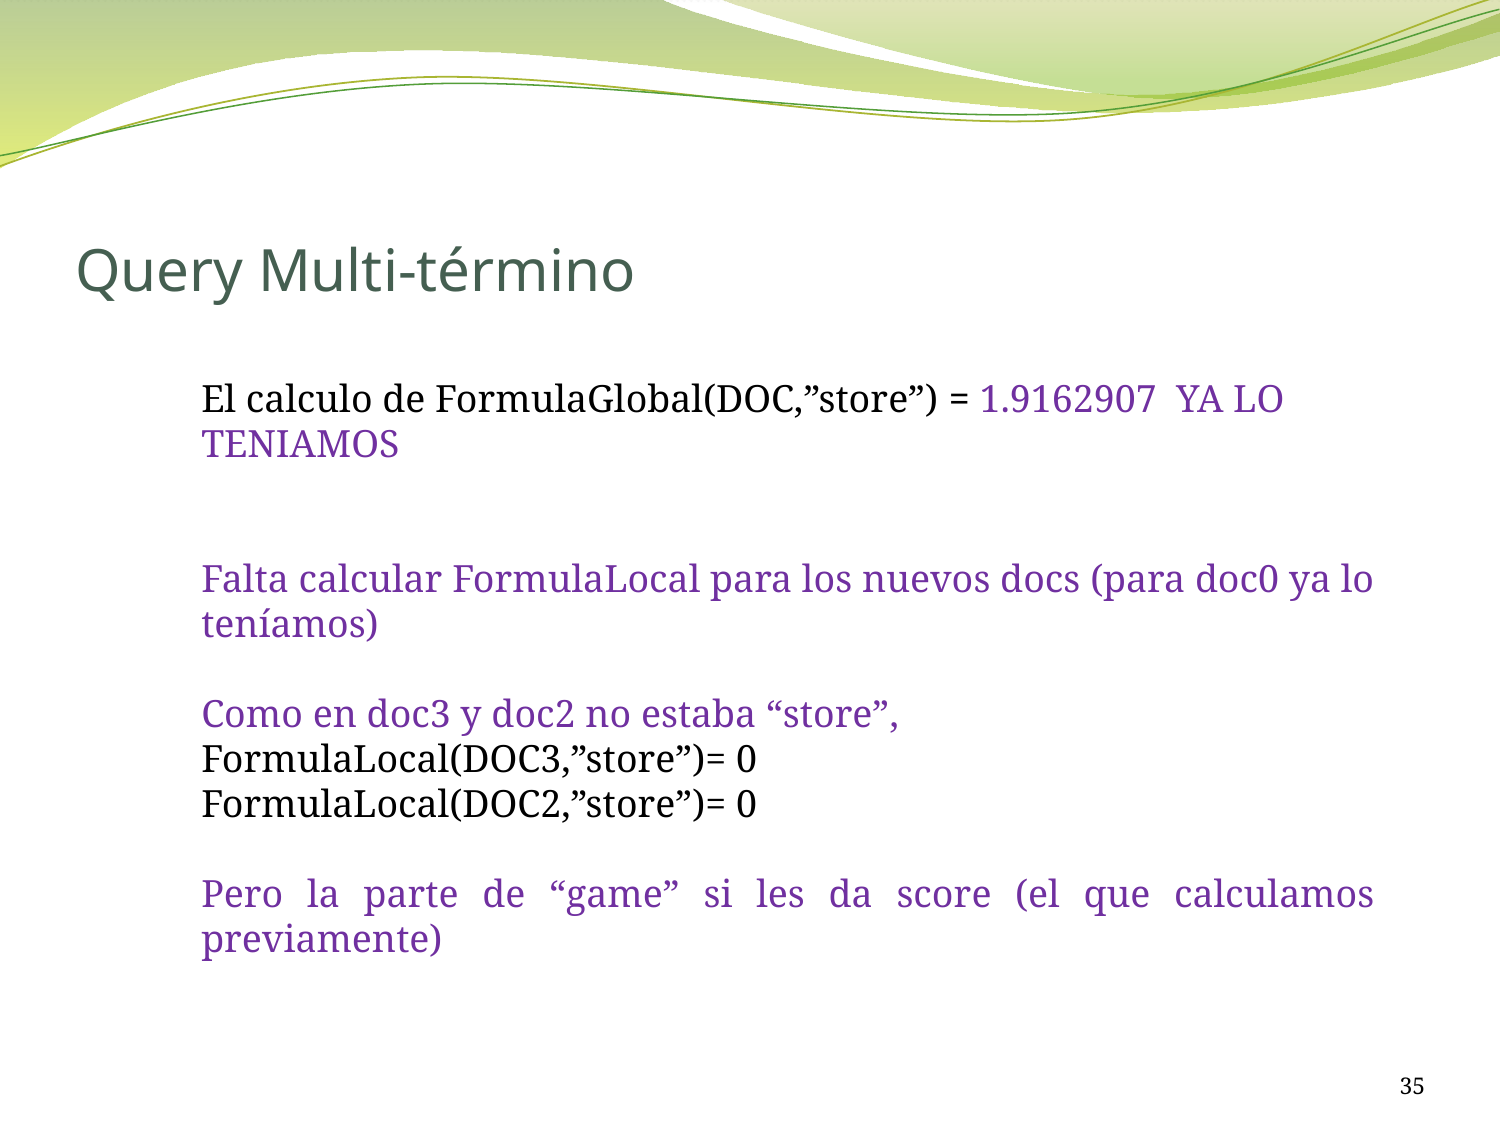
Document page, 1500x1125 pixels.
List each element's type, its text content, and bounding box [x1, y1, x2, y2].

text_box El calculo de FormulaGlobal(DOC,”store”) = 1.9162907 YA LO TENIAMOS Falta calcular FormulaLocal para los nuevos docs (para doc0 ya lo teníamos) Como en doc3 y doc2 no estaba “store”, FormulaLocal(DOC3,”store”)= 0 FormulaLocal(DOC2,”store”)= 0 Pero la parte de “game” si les da score (el que calculamos previamente) [186, 367, 1391, 1013]
title Query Multi-término [75, 115, 1425, 303]
slide_number 35 [1299, 1042, 1425, 1103]
